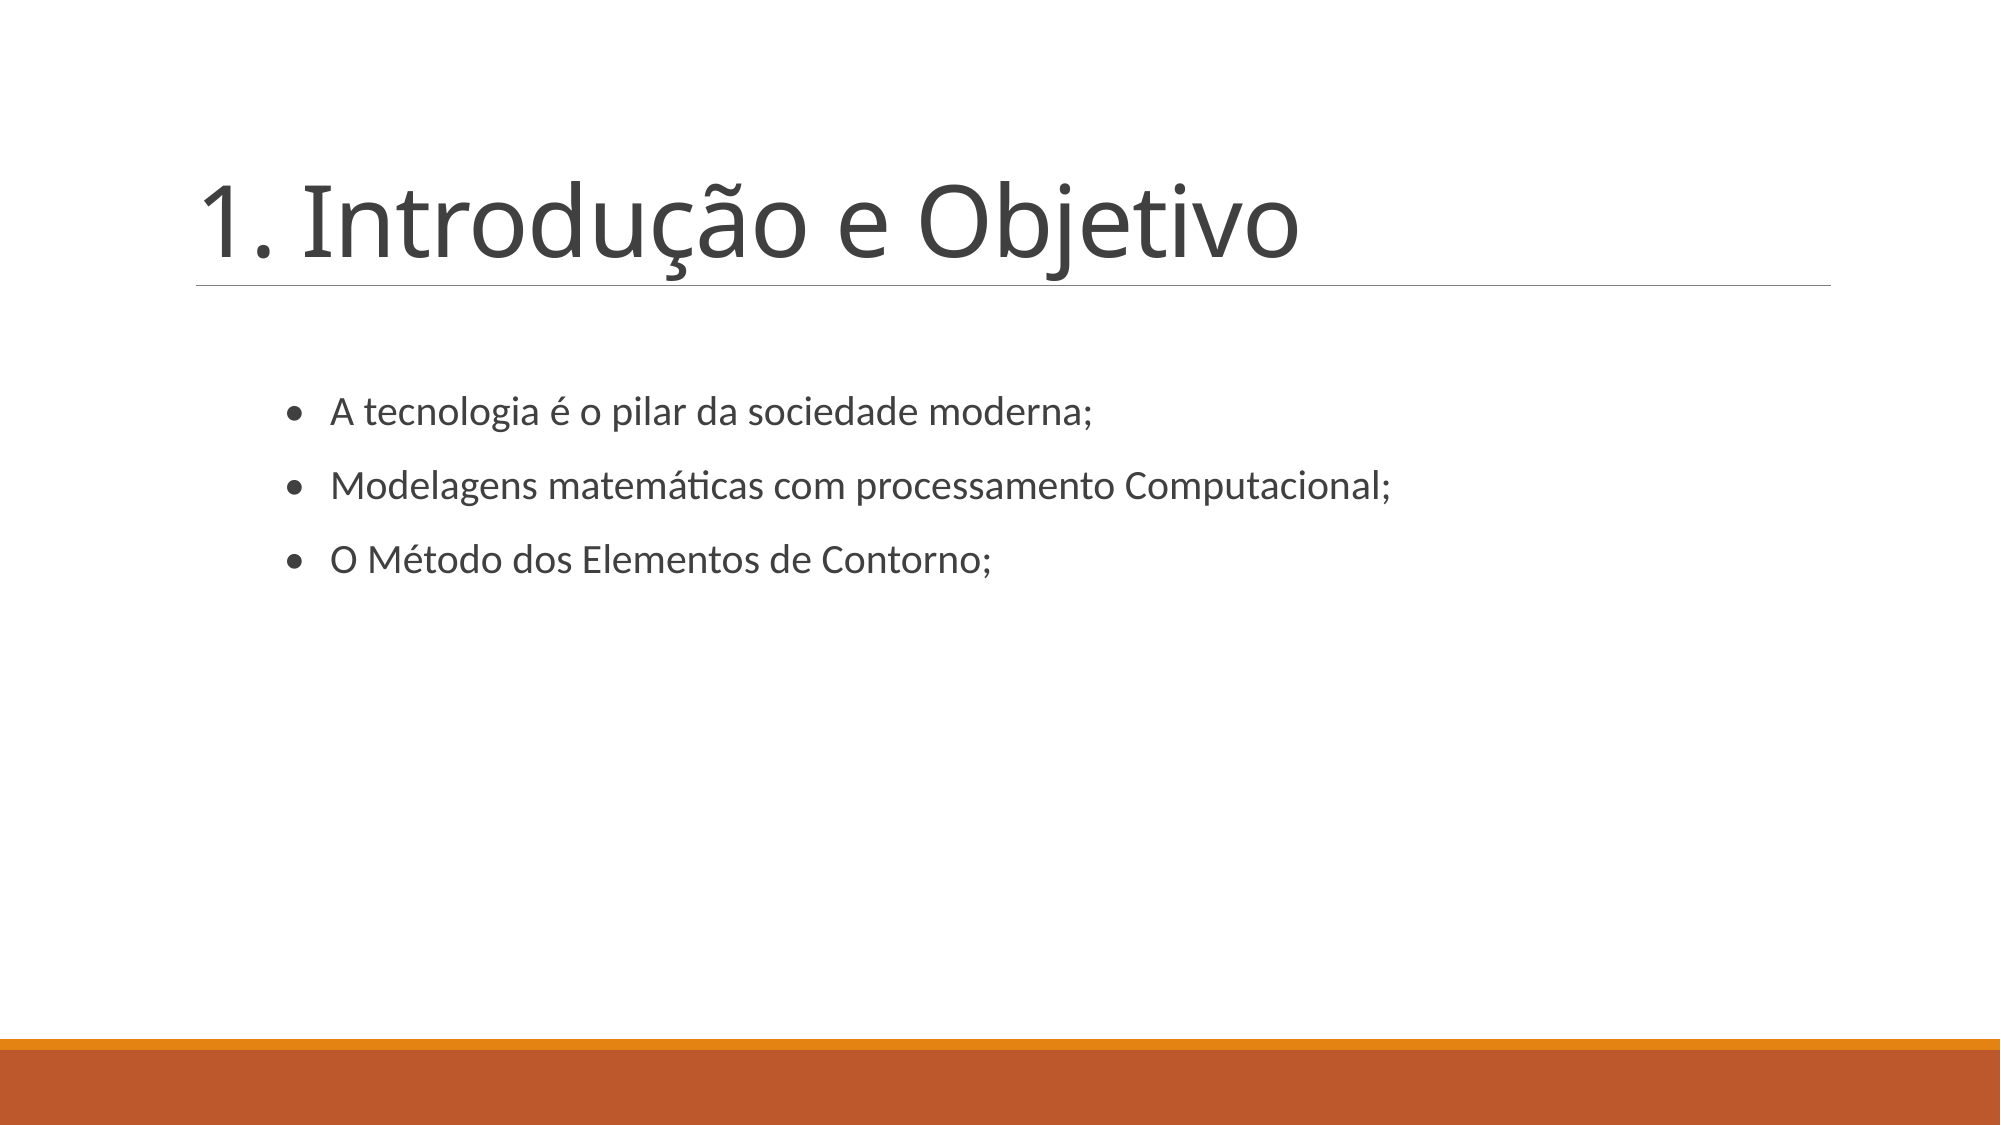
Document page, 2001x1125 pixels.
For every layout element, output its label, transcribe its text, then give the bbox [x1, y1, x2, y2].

title 1. Introdução e Objetivo [180, 47, 1830, 285]
list • A tecnologia é o pilar da sociedade moderna; • Modelagens matemáticas com processamento Computacional; • O Método dos Elementos de Contorno; [180, 302, 1830, 963]
